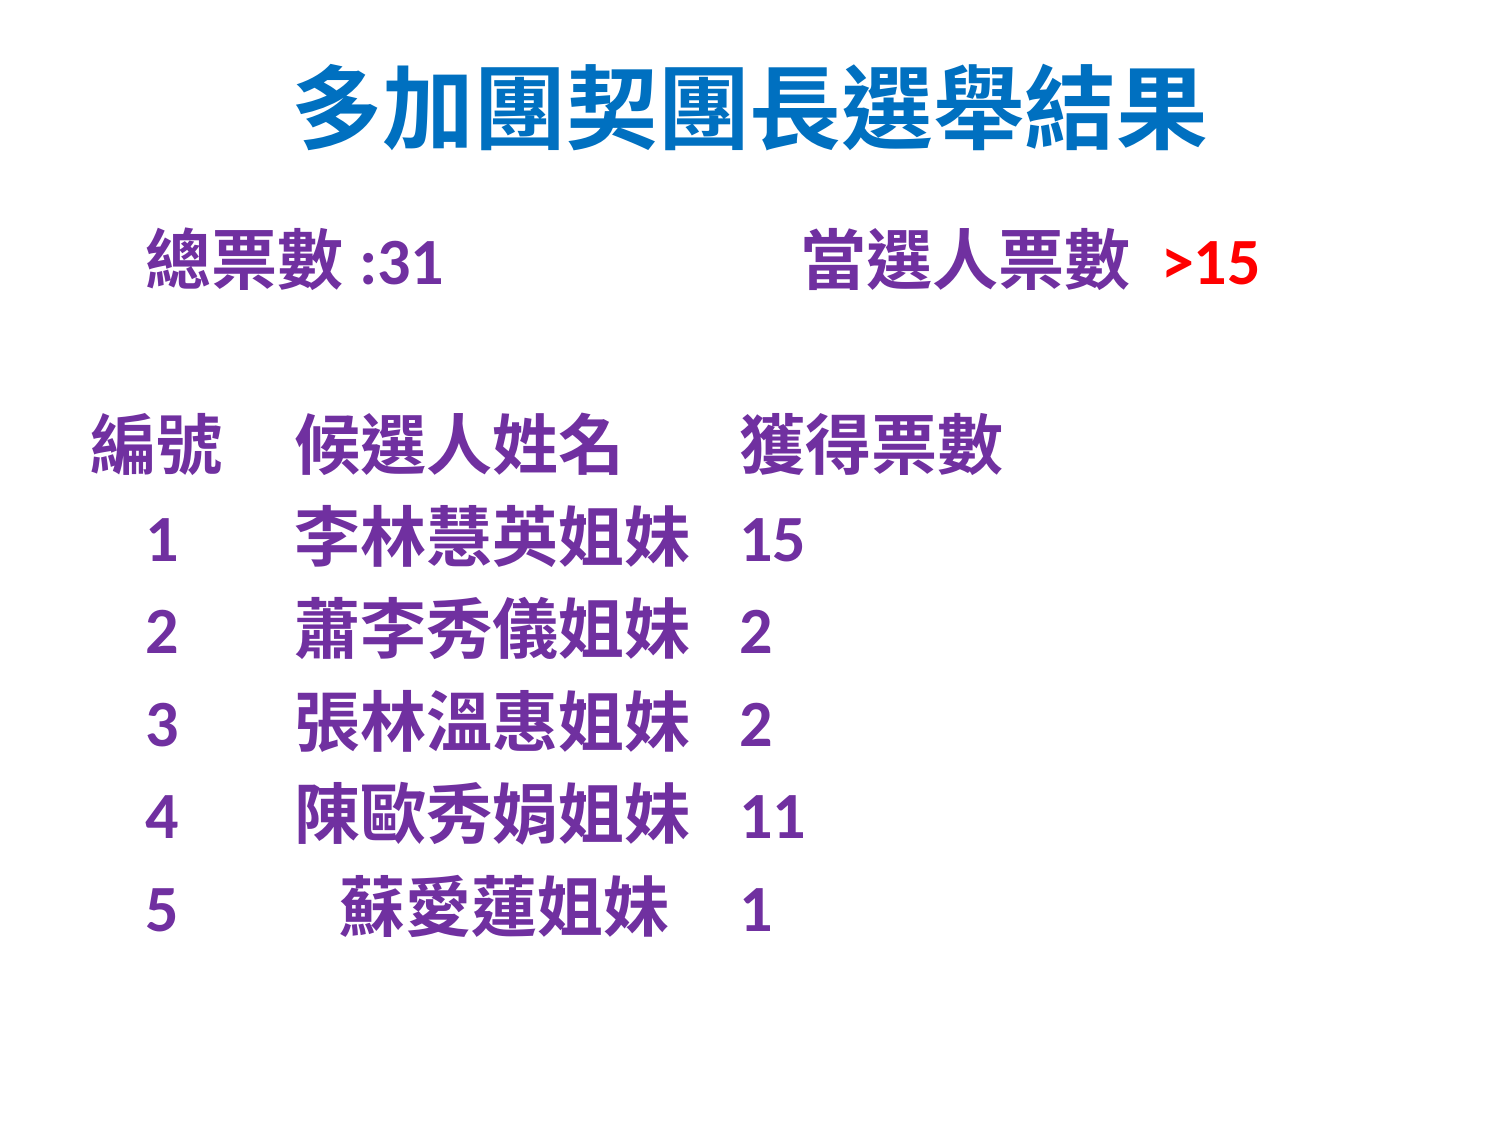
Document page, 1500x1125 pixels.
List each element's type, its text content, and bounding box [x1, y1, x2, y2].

title 多加團契團長選舉結果 [75, 11, 1425, 200]
list 總票數:31 當選人票數 >15 編號 候選人姓名 獲得票數 1 李林慧英姐妹 15 2 蕭李秀儀姐妹 2 3 張林溫惠姐妹 2 4 陳歐秀娟姐妹 11 5 蘇愛蓮姐妹 1 [75, 210, 1425, 954]
